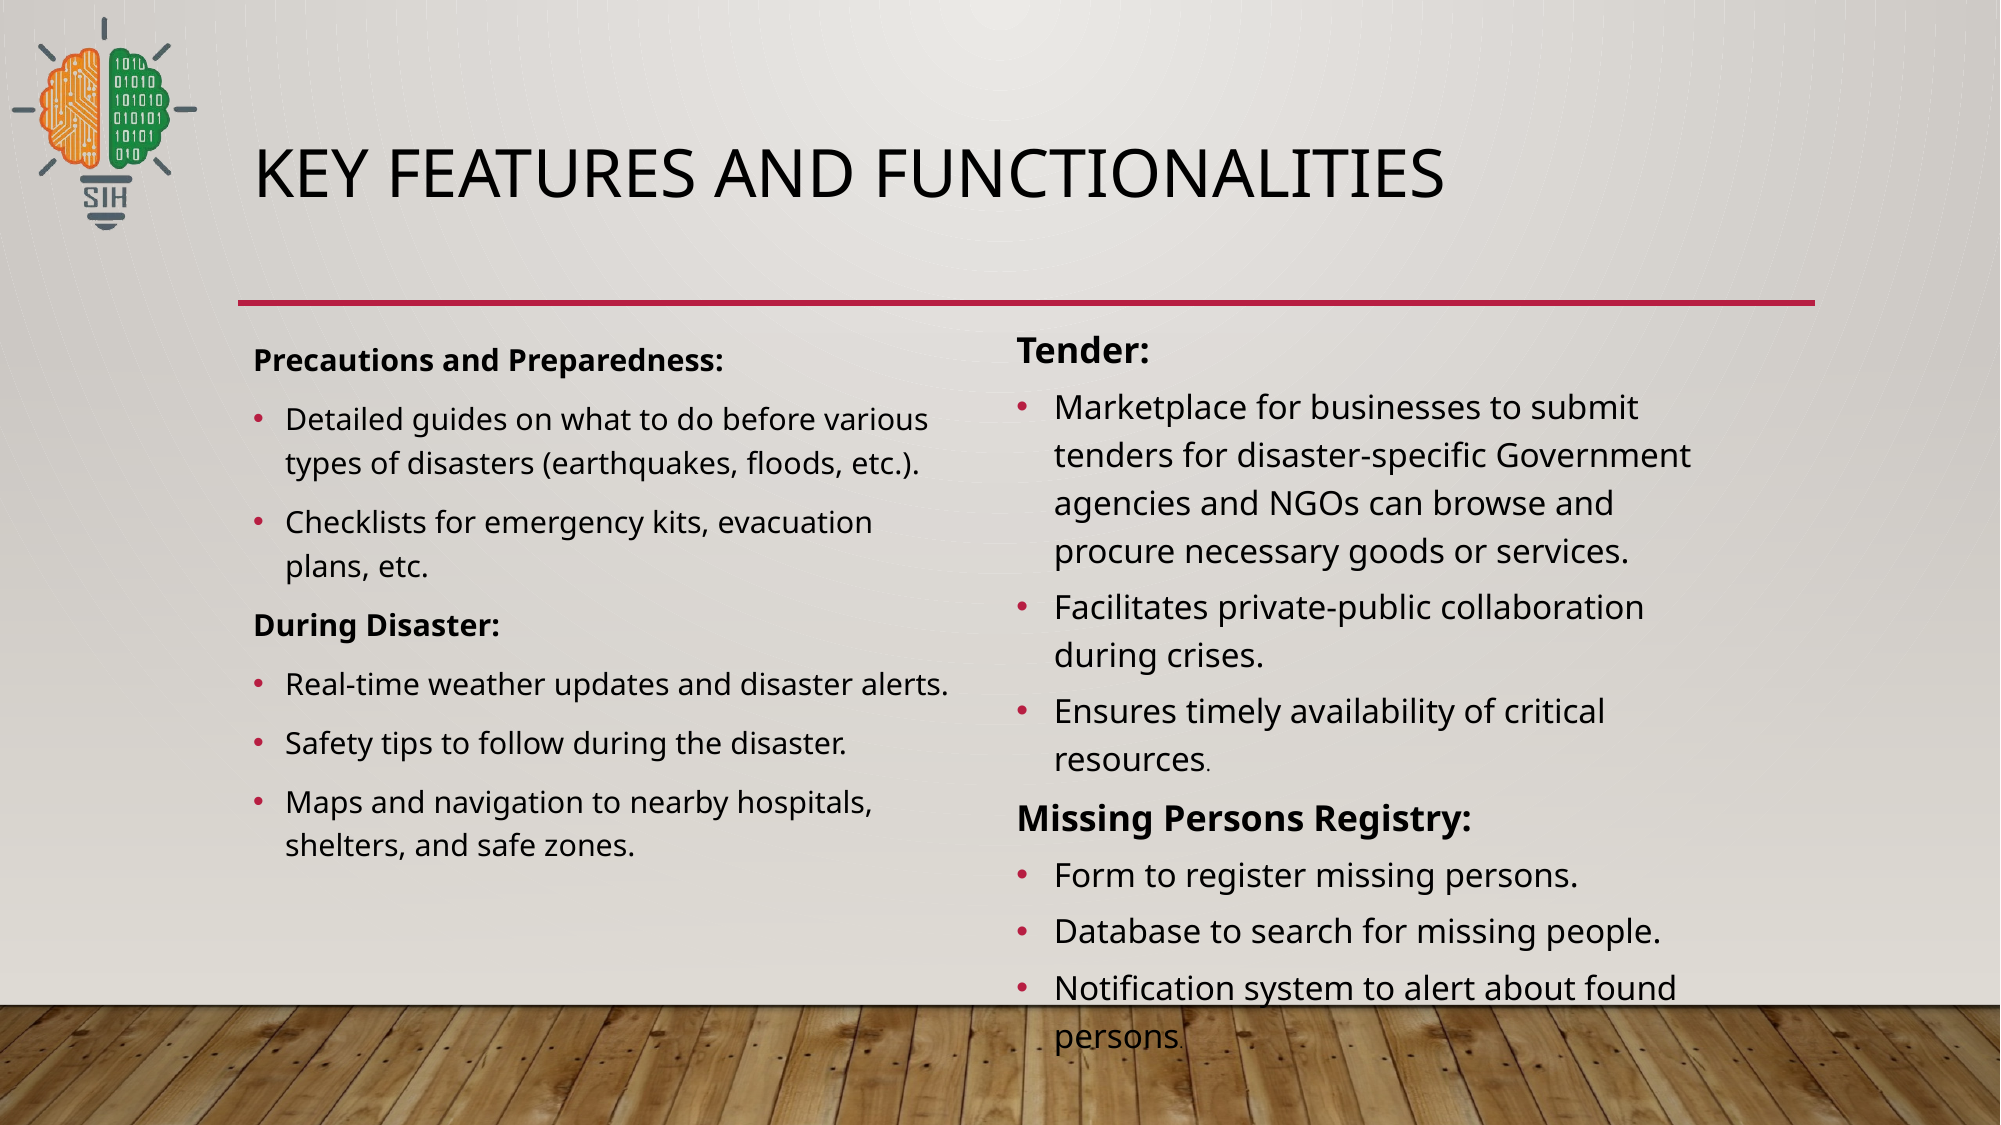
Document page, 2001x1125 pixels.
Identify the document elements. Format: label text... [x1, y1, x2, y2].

text_box Tender: Marketplace for businesses to submit tenders for disaster-specific Government agencies and NGOs can browse and procure necessary goods or services. Facilitates private-public collaboration during crises. Ensures timely availability of critical resources. Missing Persons Registry: Form to register missing persons. Database to search for missing people. Notification system to alert about found persons. [1001, 311, 1740, 1083]
picture [0, 1005, 2000, 1125]
title Key Features and Functionalities [238, 131, 1814, 305]
list Precautions and Preparedness: Detailed guides on what to do before various types of disasters (earthquakes, floods, etc.). Checklists for emergency kits, evacuation plans, etc. During Disaster: Real-time weather updates and disaster alerts. Safety tips to follow during the disaster. Maps and navigation to nearby hospitals, shelters, and safe zones. [238, 326, 977, 893]
picture [0, 0, 233, 249]
